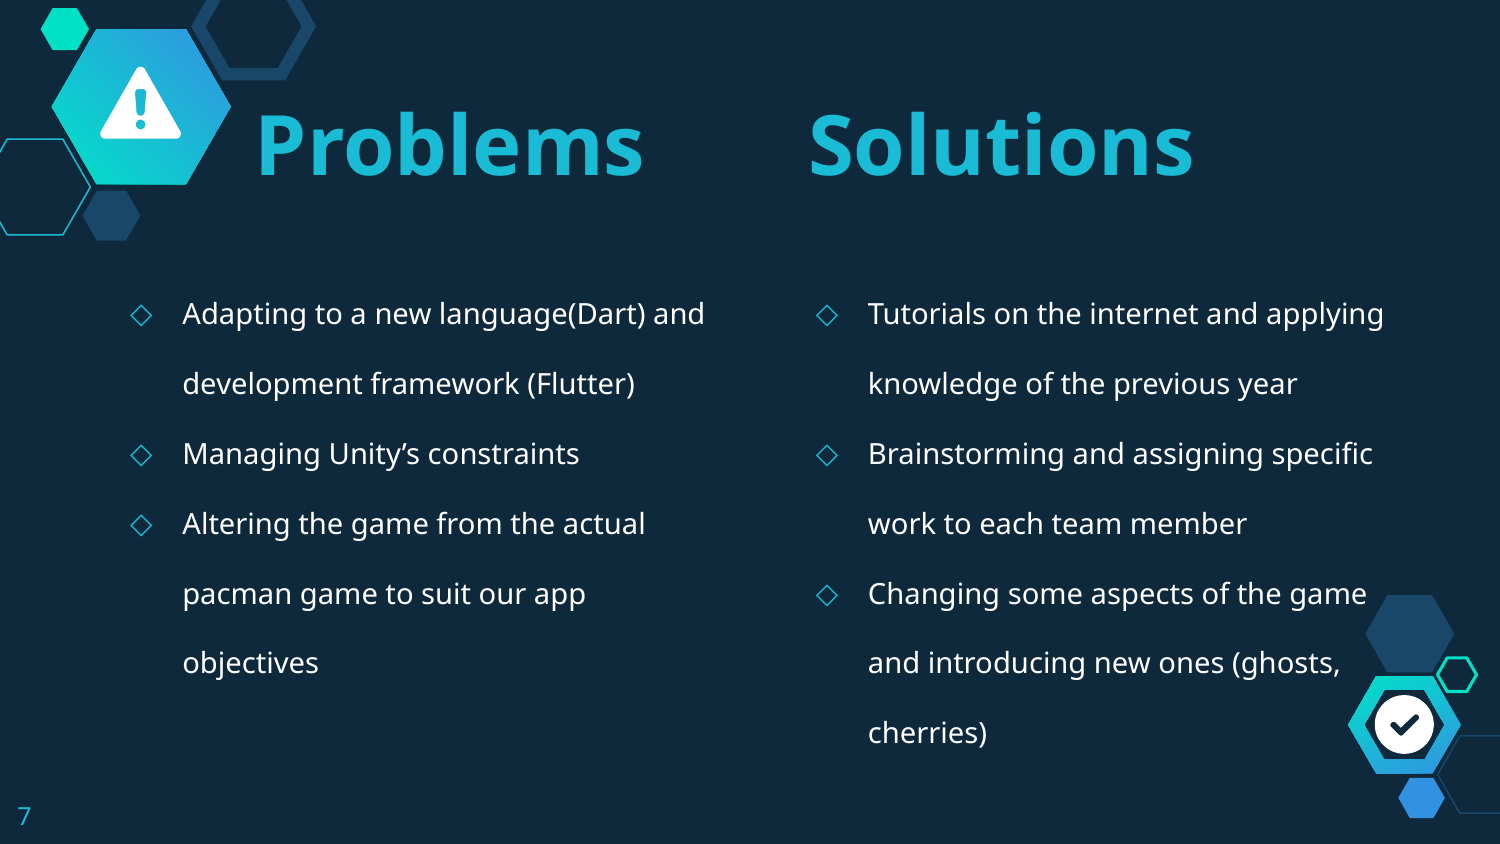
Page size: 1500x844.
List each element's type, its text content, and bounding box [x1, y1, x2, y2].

list Adapting to a new language(Dart) and development framework (Flutter) Managing Unity’s constraints Altering the game from the actual pacman game to suit our app objectives [92, 245, 741, 766]
title Solutions [793, 101, 1295, 207]
text_box [100, 66, 181, 139]
title Problems [239, 101, 742, 207]
text_box [1374, 695, 1434, 754]
list Tutorials on the internet and applying knowledge of the previous year Brainstorming and assigning specific work to each team member Changing some aspects of the game and introducing new ones (ghosts, cherries) [777, 245, 1415, 827]
slide_number ‹#› [2, 785, 93, 844]
